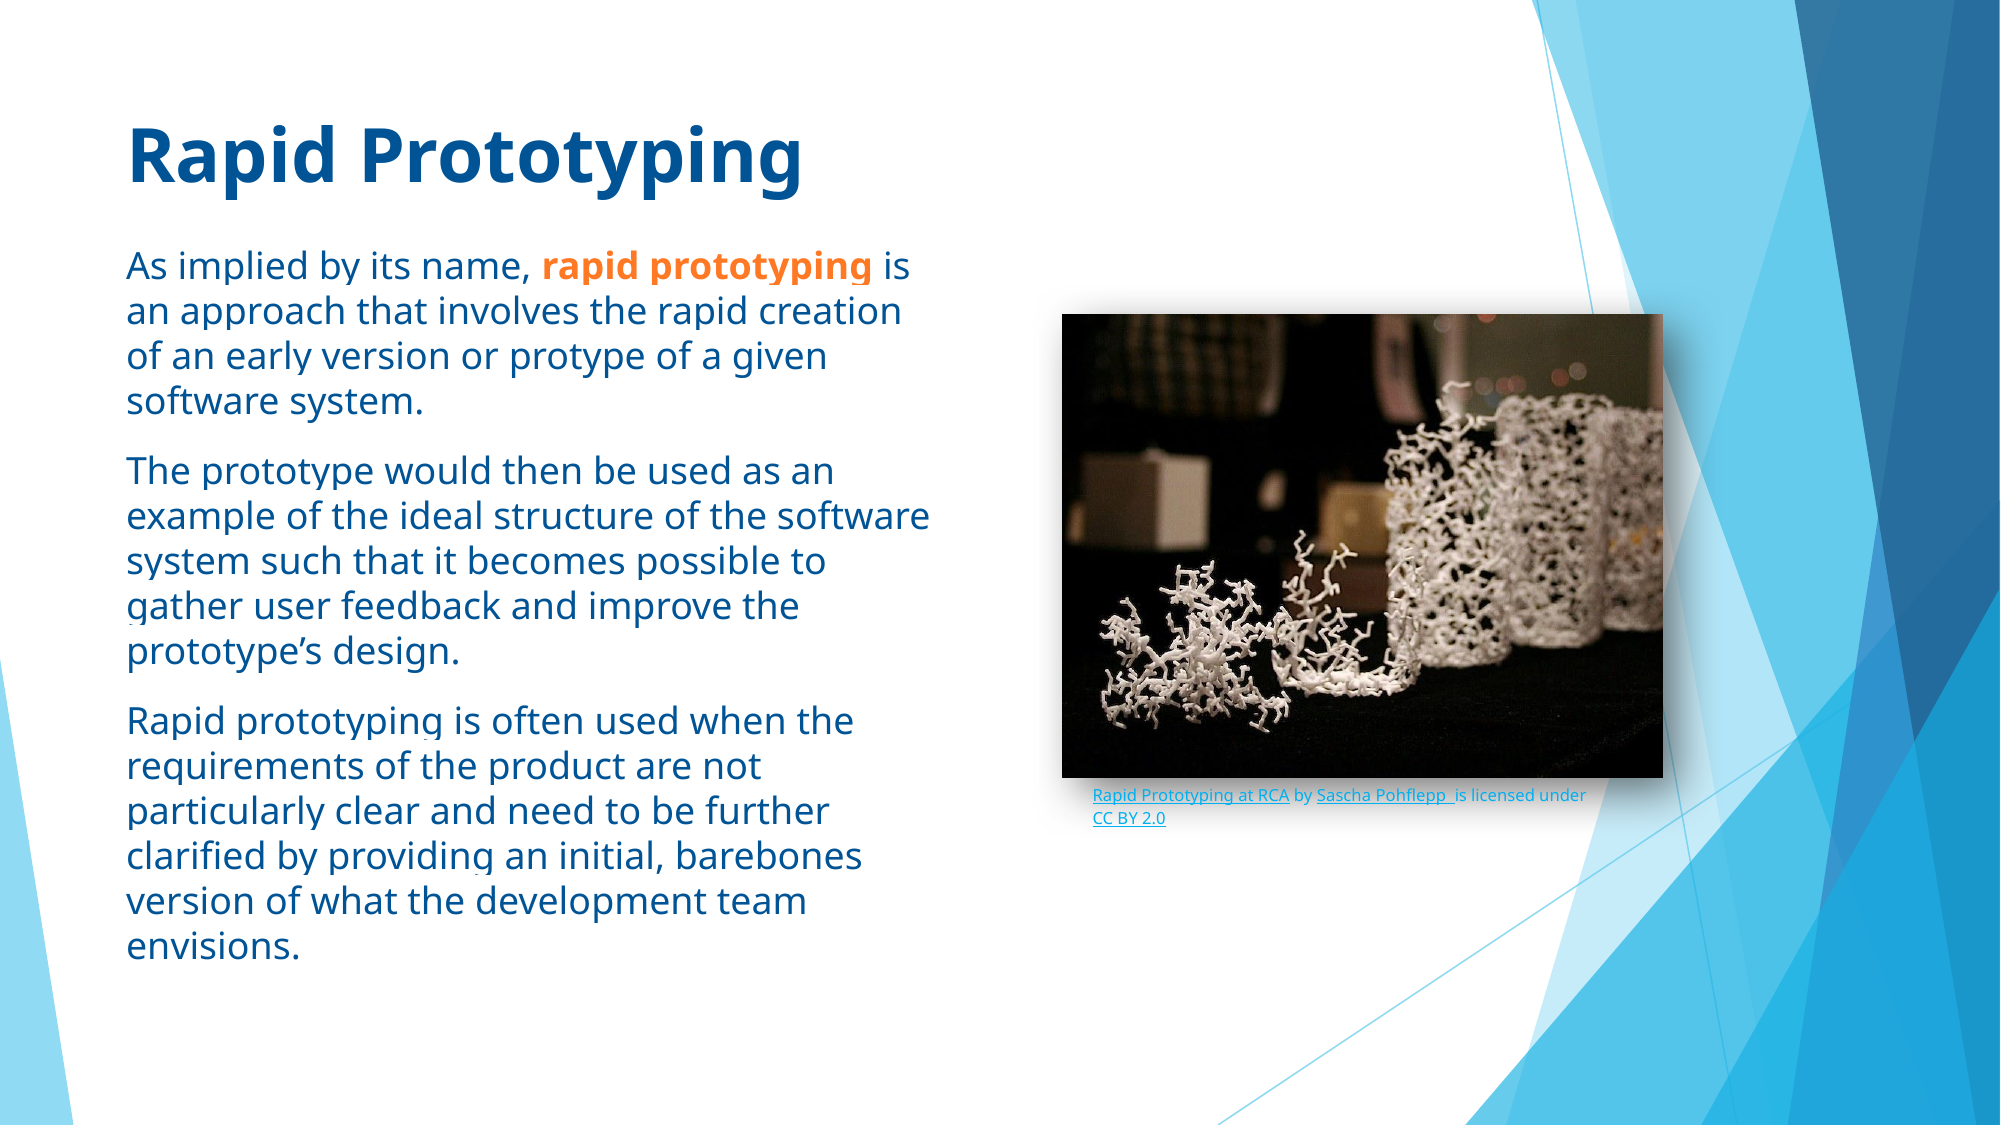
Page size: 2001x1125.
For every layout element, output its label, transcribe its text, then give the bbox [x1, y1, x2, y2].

picture [1062, 313, 1663, 778]
text_box As implied by its name, rapid prototyping is an approach that involves the rapid creation of an early version or protype of a given software system. The prototype would then be used as an example of the ideal structure of the software system such that it becomes possible to gather user feedback and improve the prototype’s design. Rapid prototyping is often used when the requirements of the product are not particularly clear and need to be further clarified by providing an initial, barebones version of what the development team envisions. [111, 234, 962, 975]
title Rapid Prototyping [111, 99, 1522, 317]
text_box Rapid Prototyping at RCA by Sascha Pohflepp is licensed under CC BY 2.0 [1077, 785, 1663, 839]
